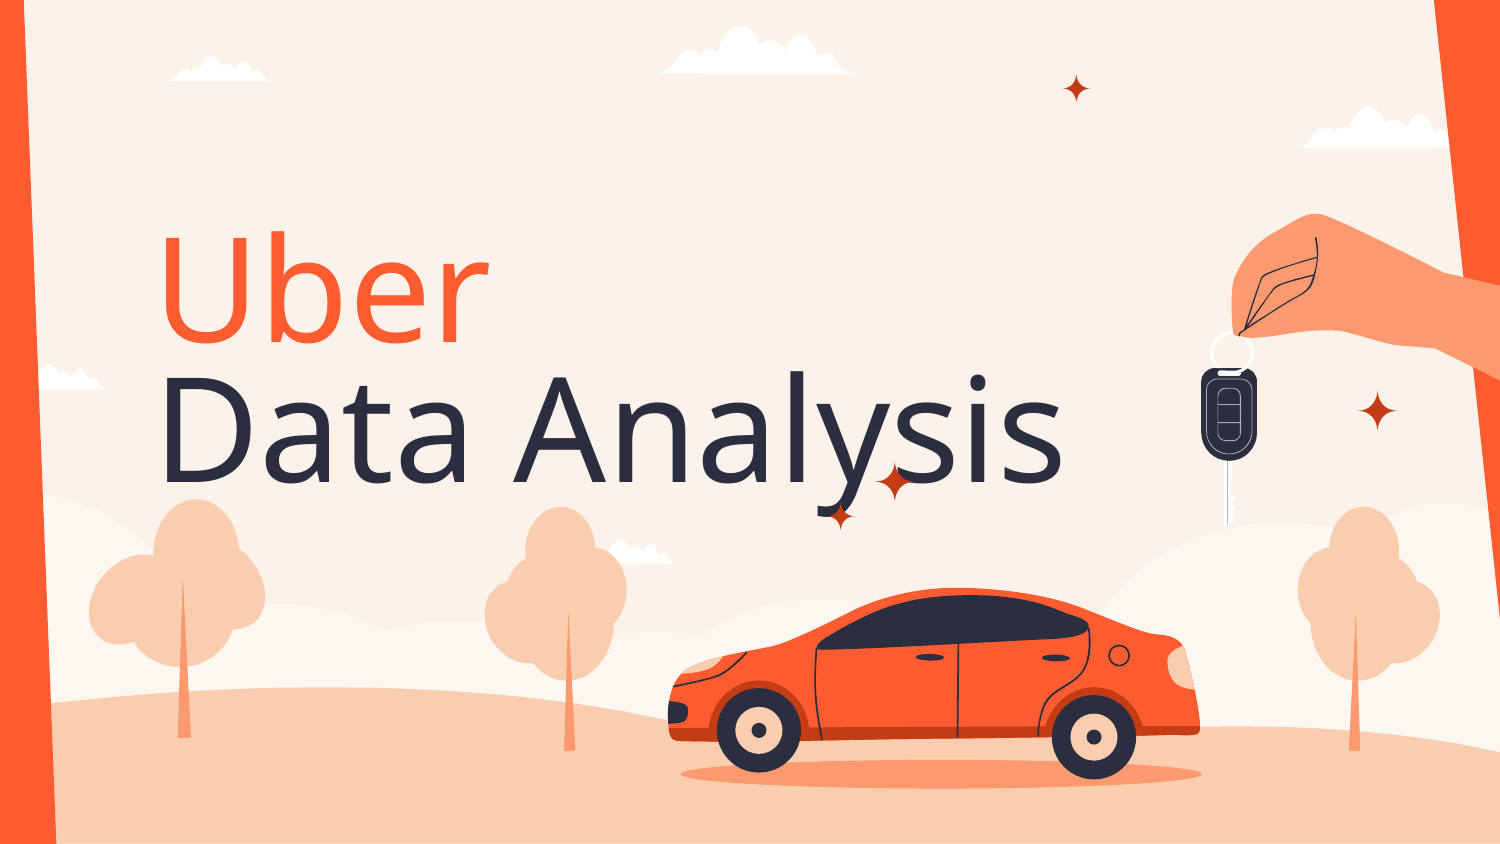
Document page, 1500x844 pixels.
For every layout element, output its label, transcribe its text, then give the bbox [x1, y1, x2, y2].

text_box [666, 587, 1206, 780]
title Uber Data Analysis [138, 98, 1115, 526]
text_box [1229, 213, 1500, 494]
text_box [1200, 330, 1258, 526]
text_box [826, 501, 856, 531]
text_box [874, 461, 916, 502]
